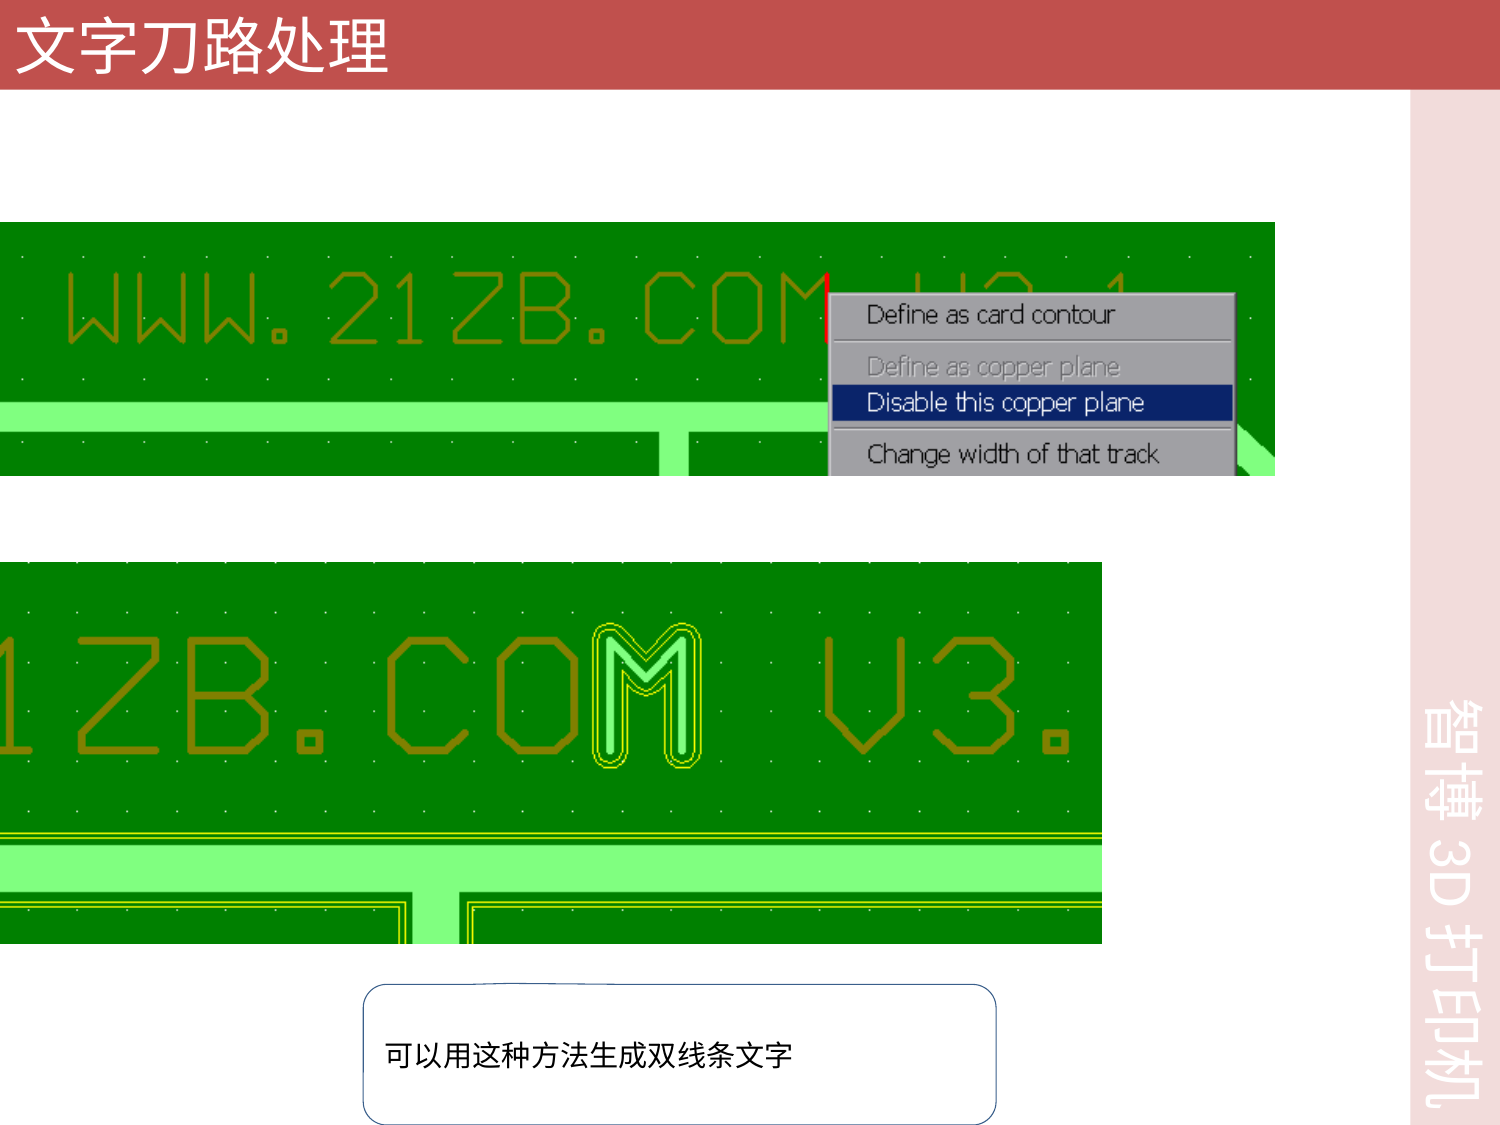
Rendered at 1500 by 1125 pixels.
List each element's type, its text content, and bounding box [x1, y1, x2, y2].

text_box 可以用这种方法生成双线条文字 [361, 981, 999, 1125]
text_box 智博3D打印机 [1410, 90, 1500, 1125]
text_box 文字刀路处理 [0, 0, 1500, 90]
picture [0, 562, 1102, 944]
picture [0, 222, 1276, 476]
